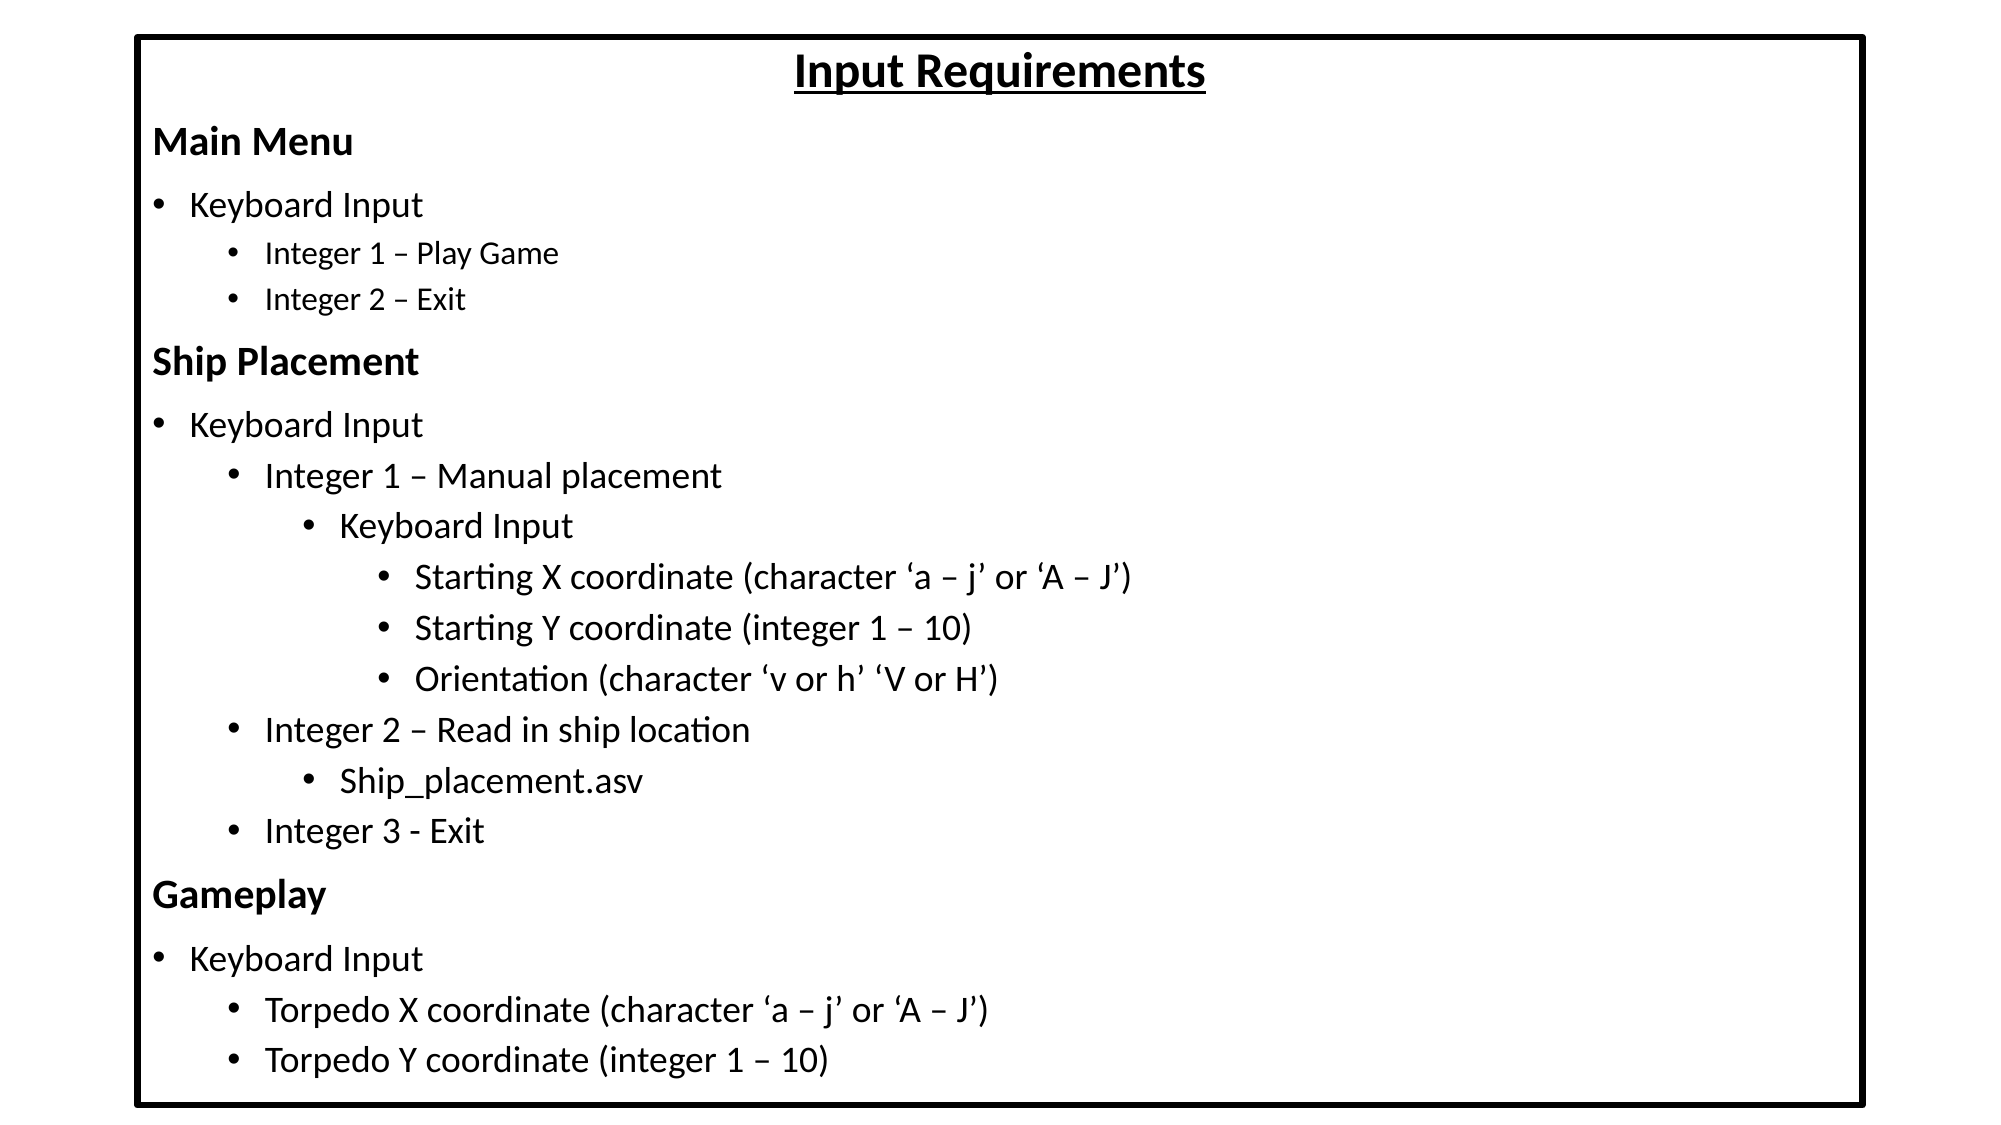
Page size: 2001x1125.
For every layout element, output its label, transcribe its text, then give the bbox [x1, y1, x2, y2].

list Input Requirements Main Menu Keyboard Input Integer 1 – Play Game Integer 2 – Exit Ship Placement Keyboard Input Integer 1 – Manual placement Keyboard Input Starting X coordinate (character ‘a – j’ or ‘A – J’) Starting Y coordinate (integer 1 – 10) Orientation (character ‘v or h’ ‘V or H’) Integer 2 – Read in ship location Ship_placement.asv Integer 3 - Exit Gameplay Keyboard Input Torpedo X coordinate (character ‘a – j’ or ‘A – J’) Torpedo Y coordinate (integer 1 – 10) [137, 36, 1863, 1106]
